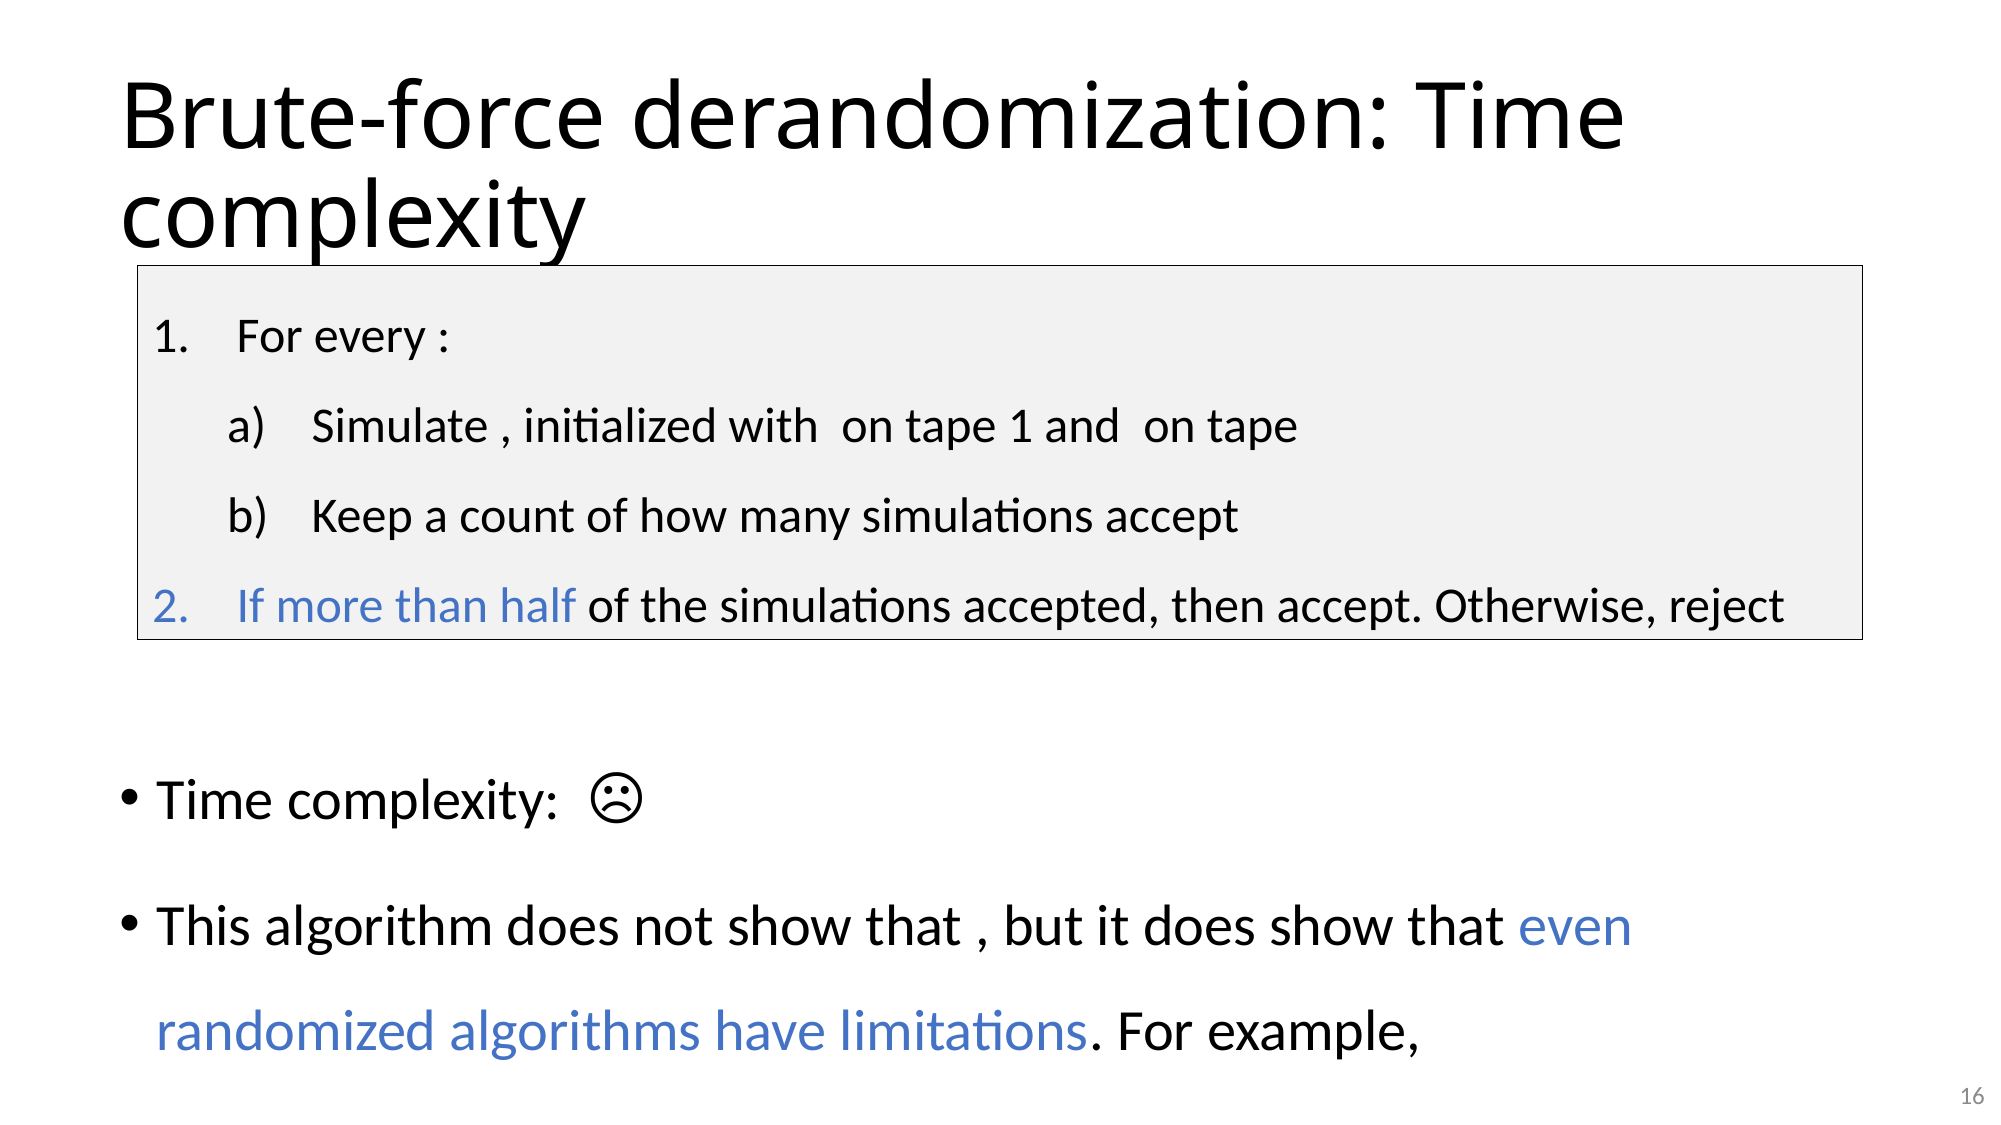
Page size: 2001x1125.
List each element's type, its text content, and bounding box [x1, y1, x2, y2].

title Brute-force derandomization: Time complexity [104, 59, 1915, 278]
slide_number 16 [1550, 1064, 2000, 1125]
